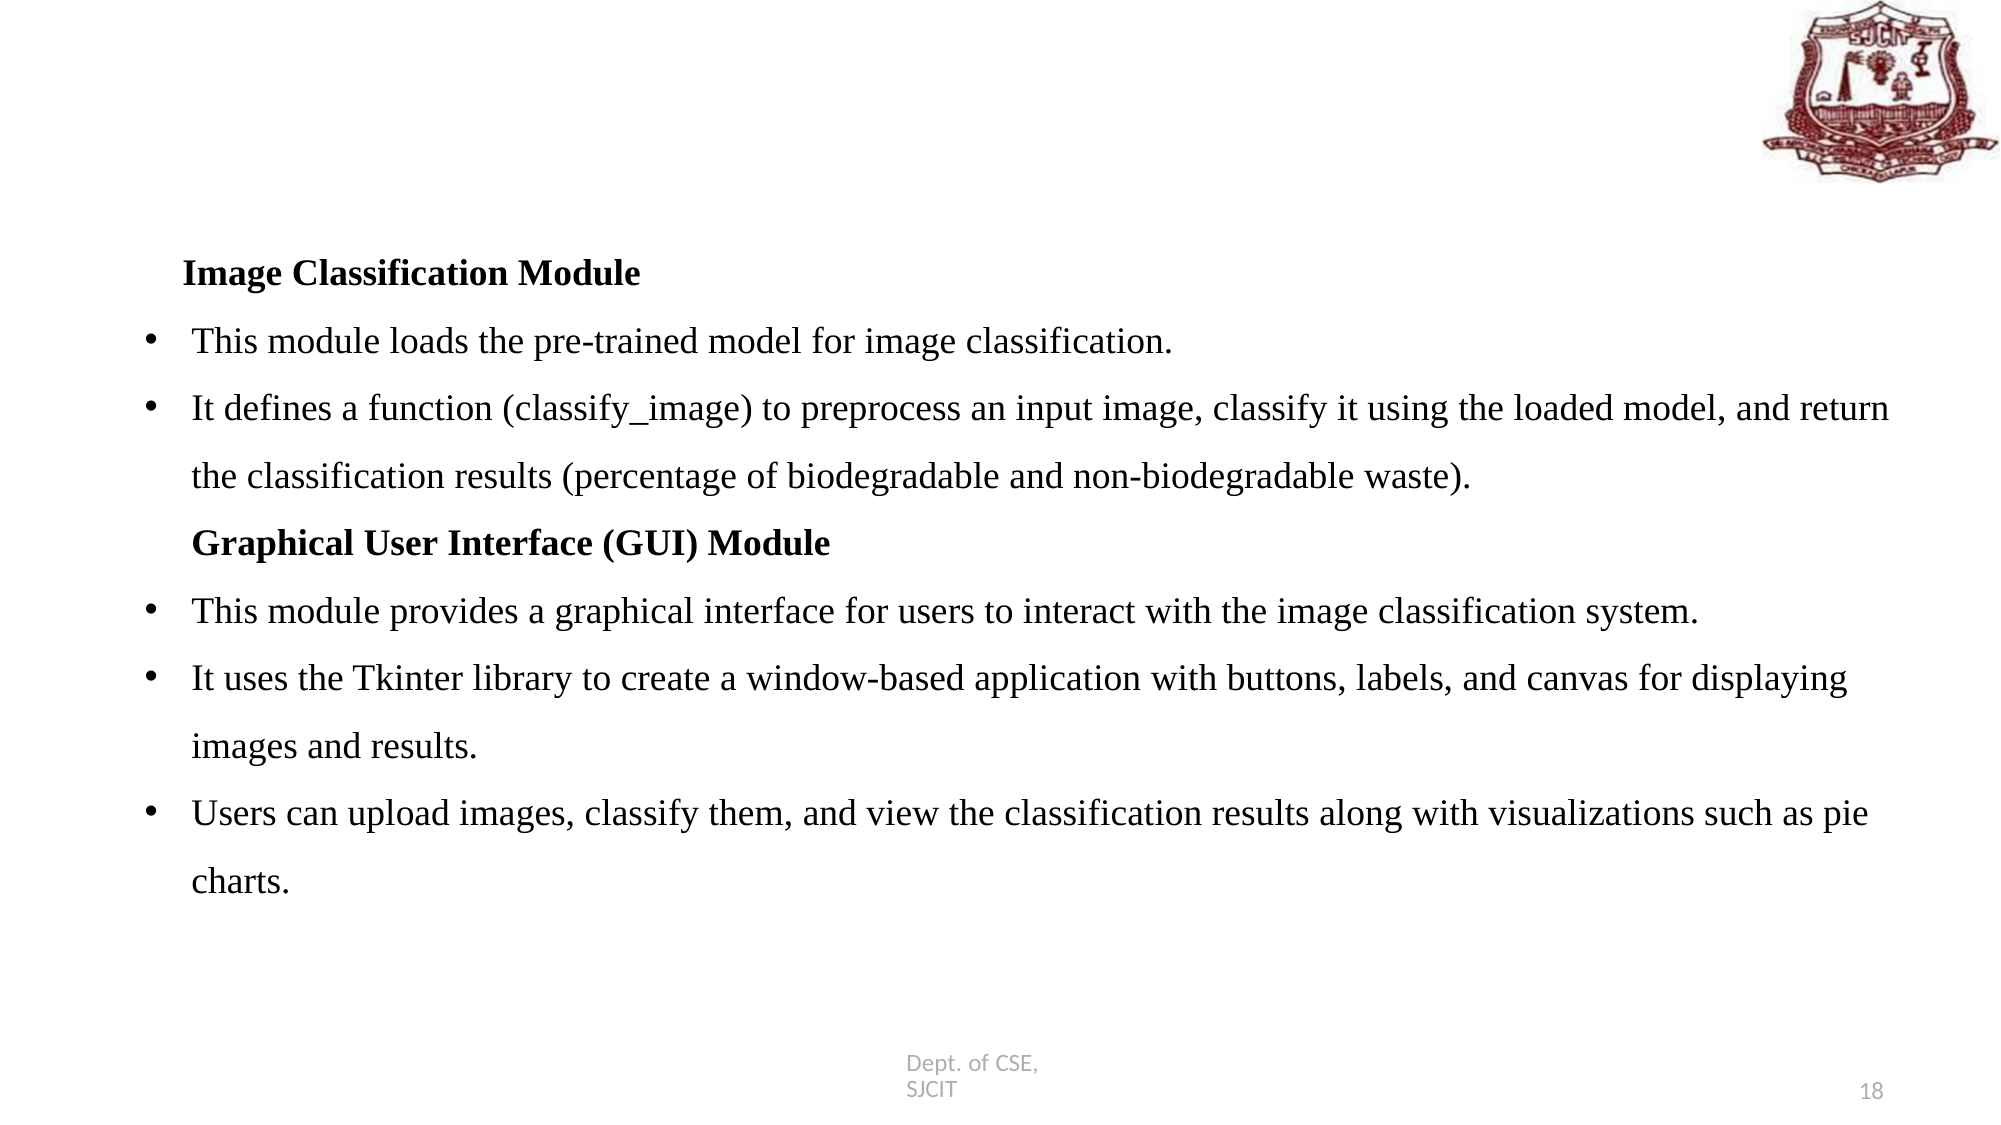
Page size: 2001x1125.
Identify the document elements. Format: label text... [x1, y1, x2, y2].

text_box [112, 250, 1926, 991]
footer Dept. of CSE, SJCIT [904, 991, 1096, 1125]
picture [1762, 0, 2000, 184]
slide_number 18 [1854, 764, 1944, 1125]
text_box Image Classification Module This module loads the pre-trained model for image classification. It defines a function (classify_image) to preprocess an input image, classify it using the loaded model, and return the classification results (percentage of biodegradable and non-biodegradable waste). Graphical User Interface (GUI) Module This module provides a graphical interface for users to interact with the image classification system. It uses the Tkinter library to create a window-based application with buttons, labels, and canvas for displaying images and results. Users can upload images, classify them, and view the classification results along with visualizations such as pie charts. [129, 218, 1926, 908]
